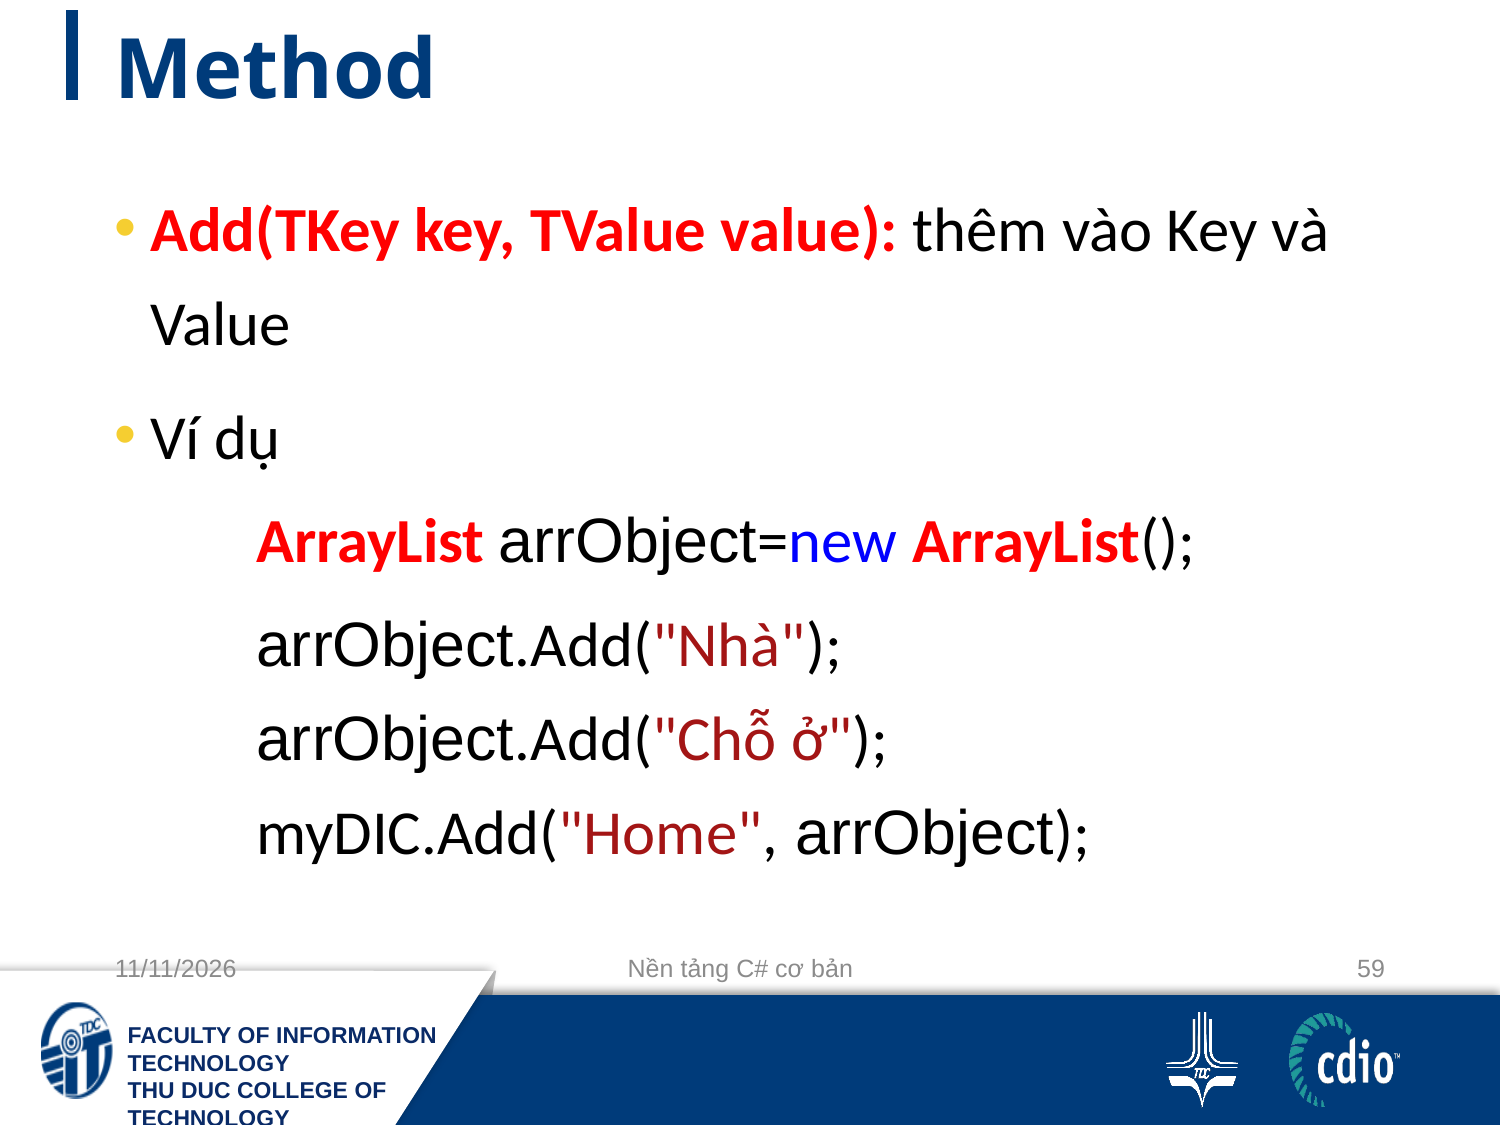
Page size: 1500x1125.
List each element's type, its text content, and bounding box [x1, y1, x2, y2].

footer Nền tảng C# cơ bản [487, 937, 994, 998]
title Method [99, 5, 1394, 138]
picture [202, 1090, 209, 1096]
picture [257, 1090, 266, 1096]
picture [41, 1001, 340, 1099]
picture [318, 1090, 327, 1096]
slide_number 59 [1062, 937, 1400, 998]
picture [1166, 1012, 1238, 1109]
picture [163, 1090, 170, 1096]
picture [1289, 1013, 1400, 1107]
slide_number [99, 937, 438, 998]
list Add(TKey key, TValue value): thêm vào Key và Value Ví dụ ArrayList arrObject=new ArrayList(); arrObject.Add("Nhà"); arrObject.Add("Chỗ ở"); myDIC.Add("Home", arrObject); [99, 162, 1394, 882]
